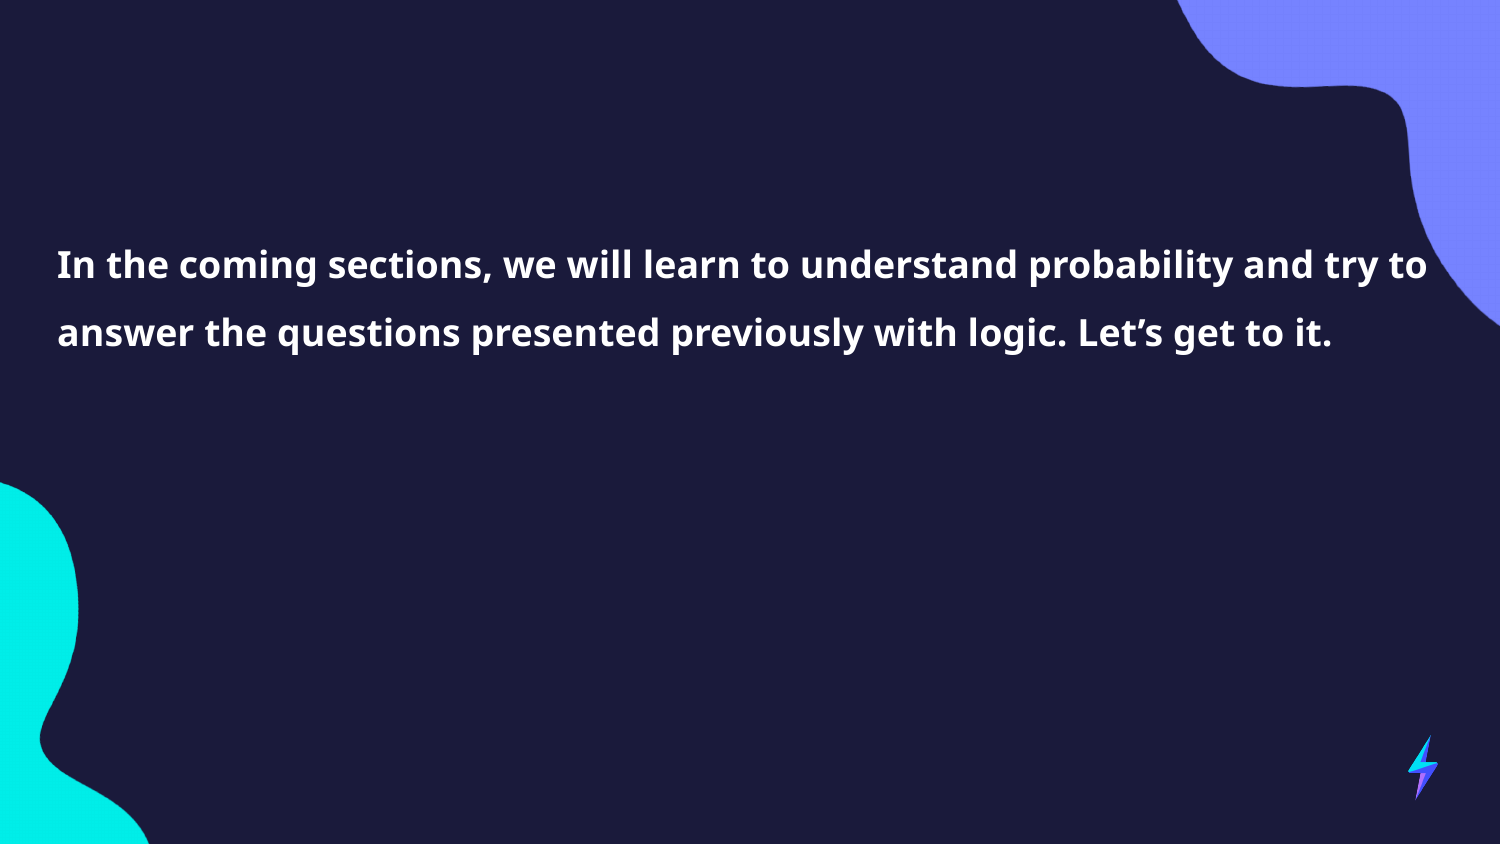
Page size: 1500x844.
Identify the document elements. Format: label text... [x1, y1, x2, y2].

text_box In the coming sections, we will learn to understand probability and try to answer the questions presented previously with logic. Let’s get to it. [42, 203, 1089, 369]
picture [1080, 0, 1500, 436]
picture [0, 437, 312, 844]
picture [1408, 734, 1439, 801]
